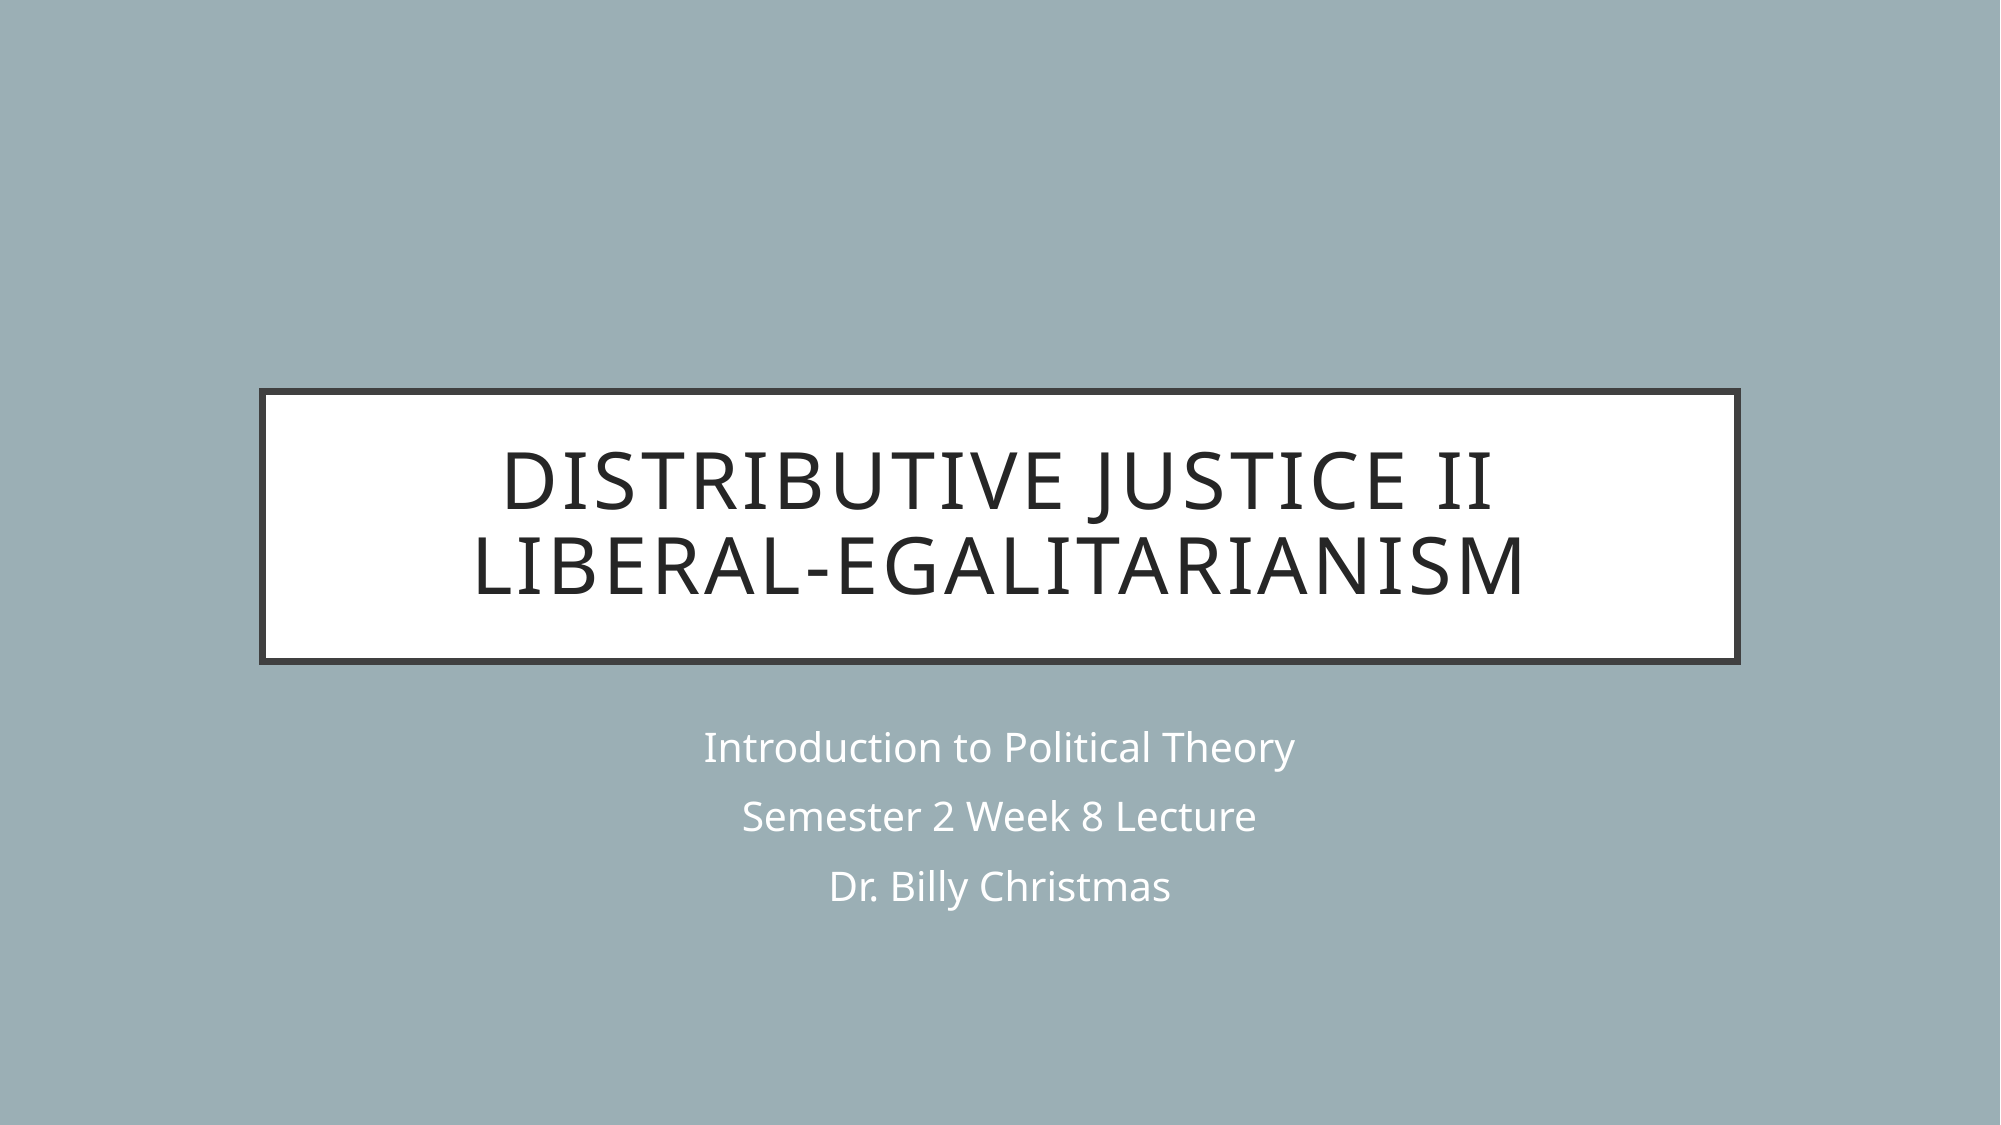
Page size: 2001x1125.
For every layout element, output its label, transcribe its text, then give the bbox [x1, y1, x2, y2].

title Distributive Justice II Liberal-Egalitarianism [259, 388, 1741, 665]
subtitle Introduction to Political Theory Semester 2 Week 8 Lecture Dr. Billy Christmas [442, 713, 1558, 918]
